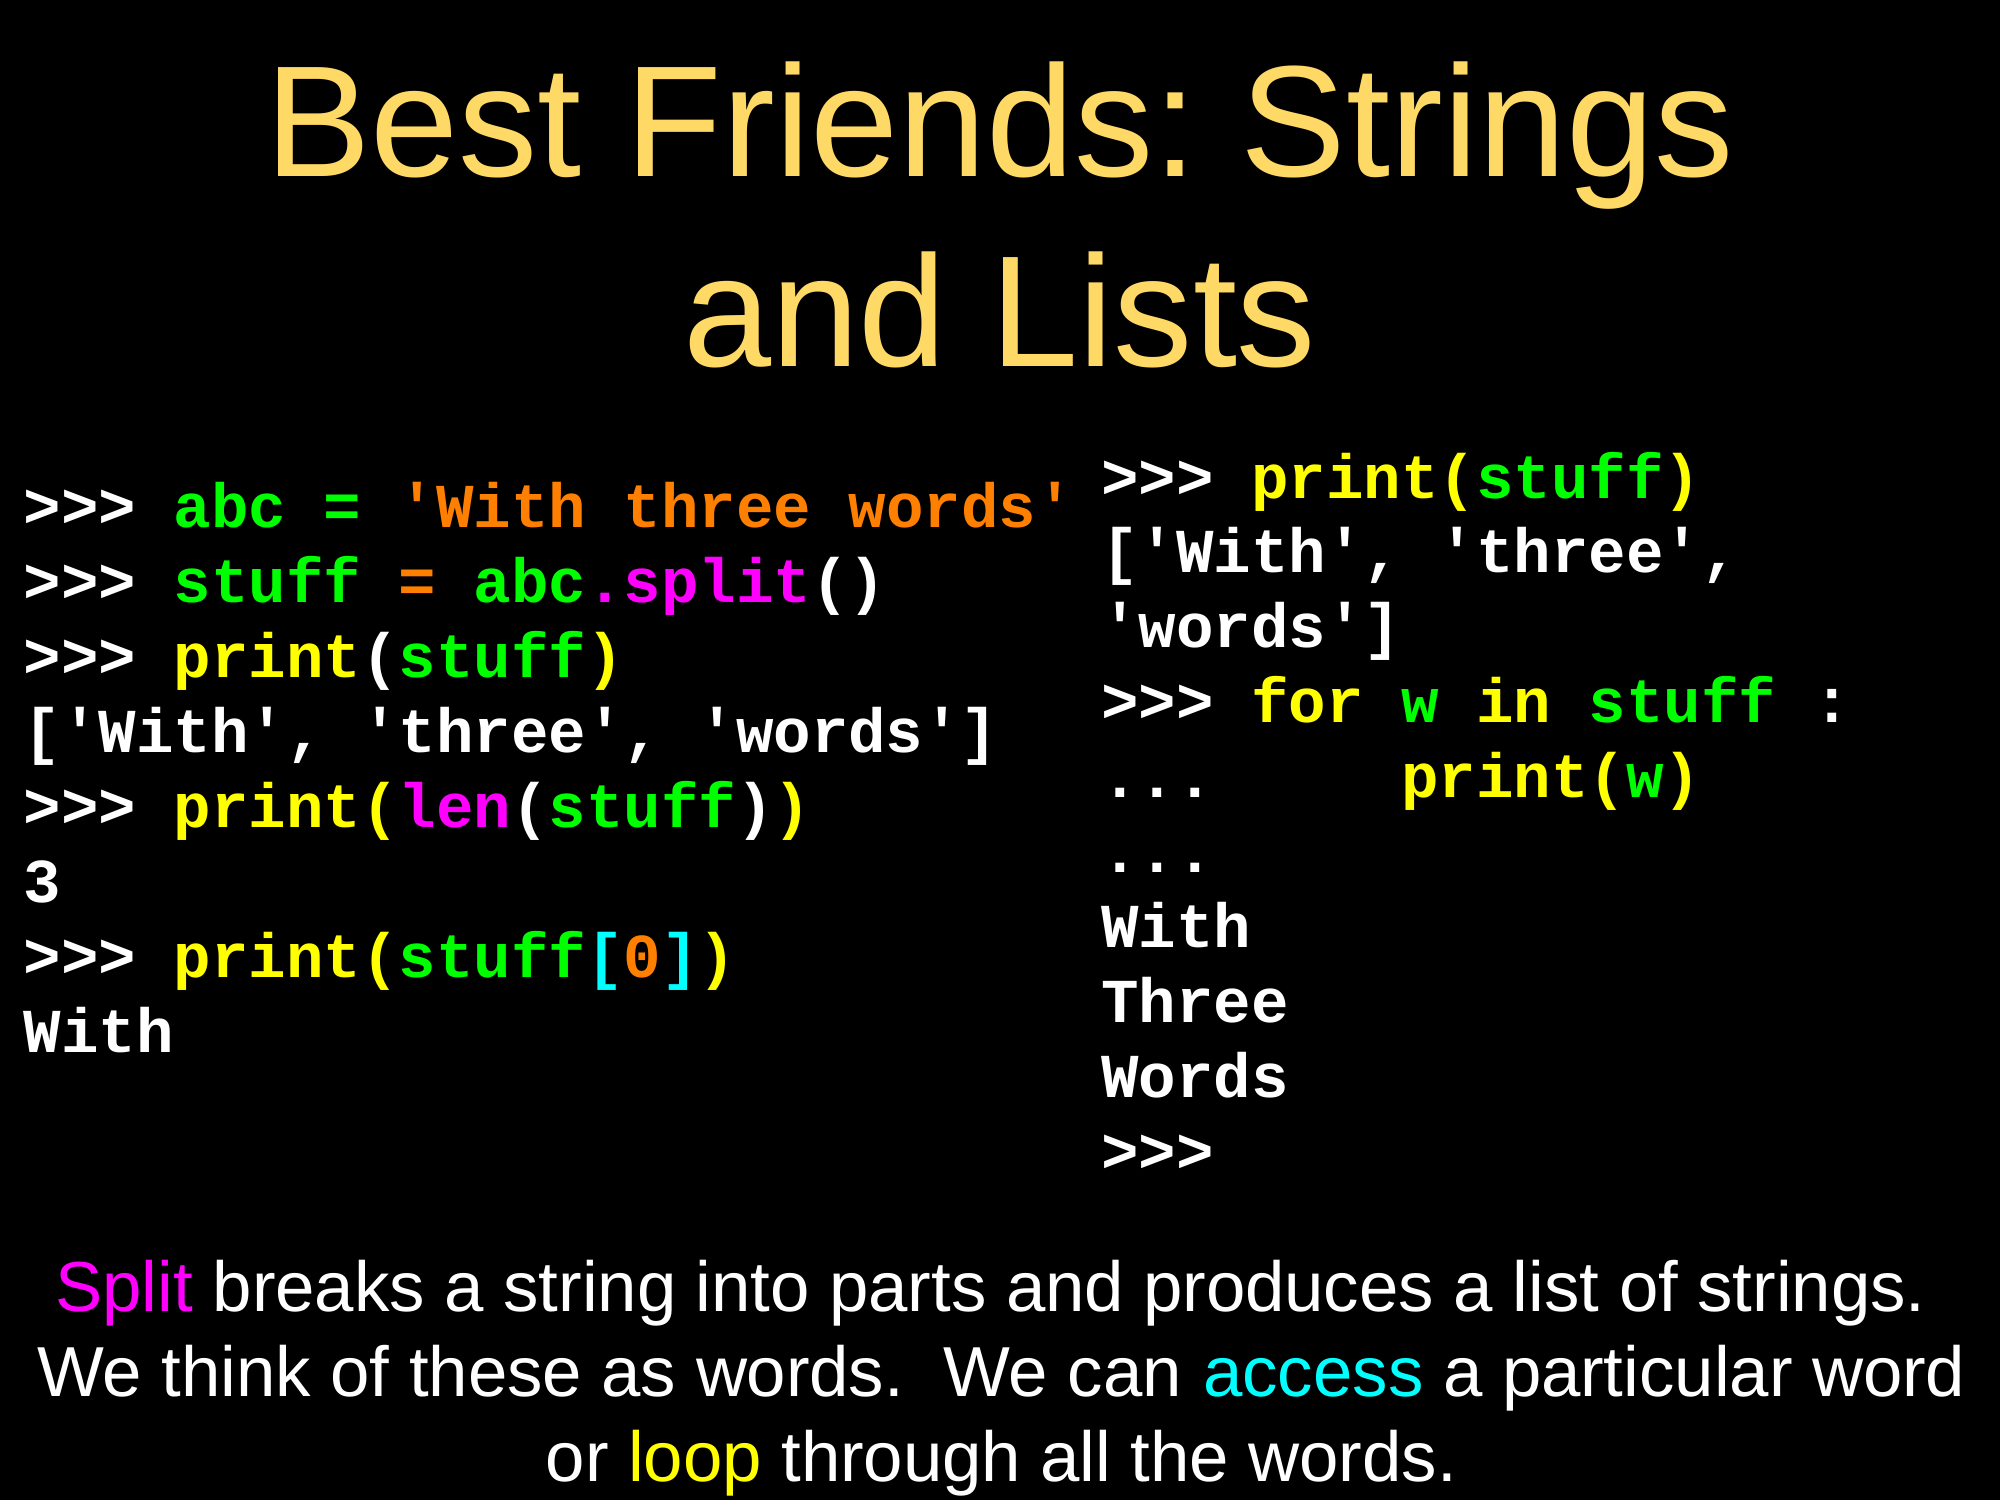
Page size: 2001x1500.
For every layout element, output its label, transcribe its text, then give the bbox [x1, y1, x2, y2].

title Best Friends: Strings and Lists [142, 64, 1857, 352]
text_box >>> print(stuff) ['With', 'three', 'words'] >>> for w in stuff : ... print(w) ... With Three Words >>> [1101, 401, 2000, 1220]
text_box >>> abc = 'With three words' >>> stuff = abc.split() >>> print(stuff) ['With', 'three', 'words'] >>> print(len(stuff)) 3 >>> print(stuff[0]) With [23, 401, 1101, 1129]
text_box Split breaks a string into parts and produces a list of strings. We think of these as words. We can access a particular word or loop through all the words. [23, 1328, 1980, 1408]
